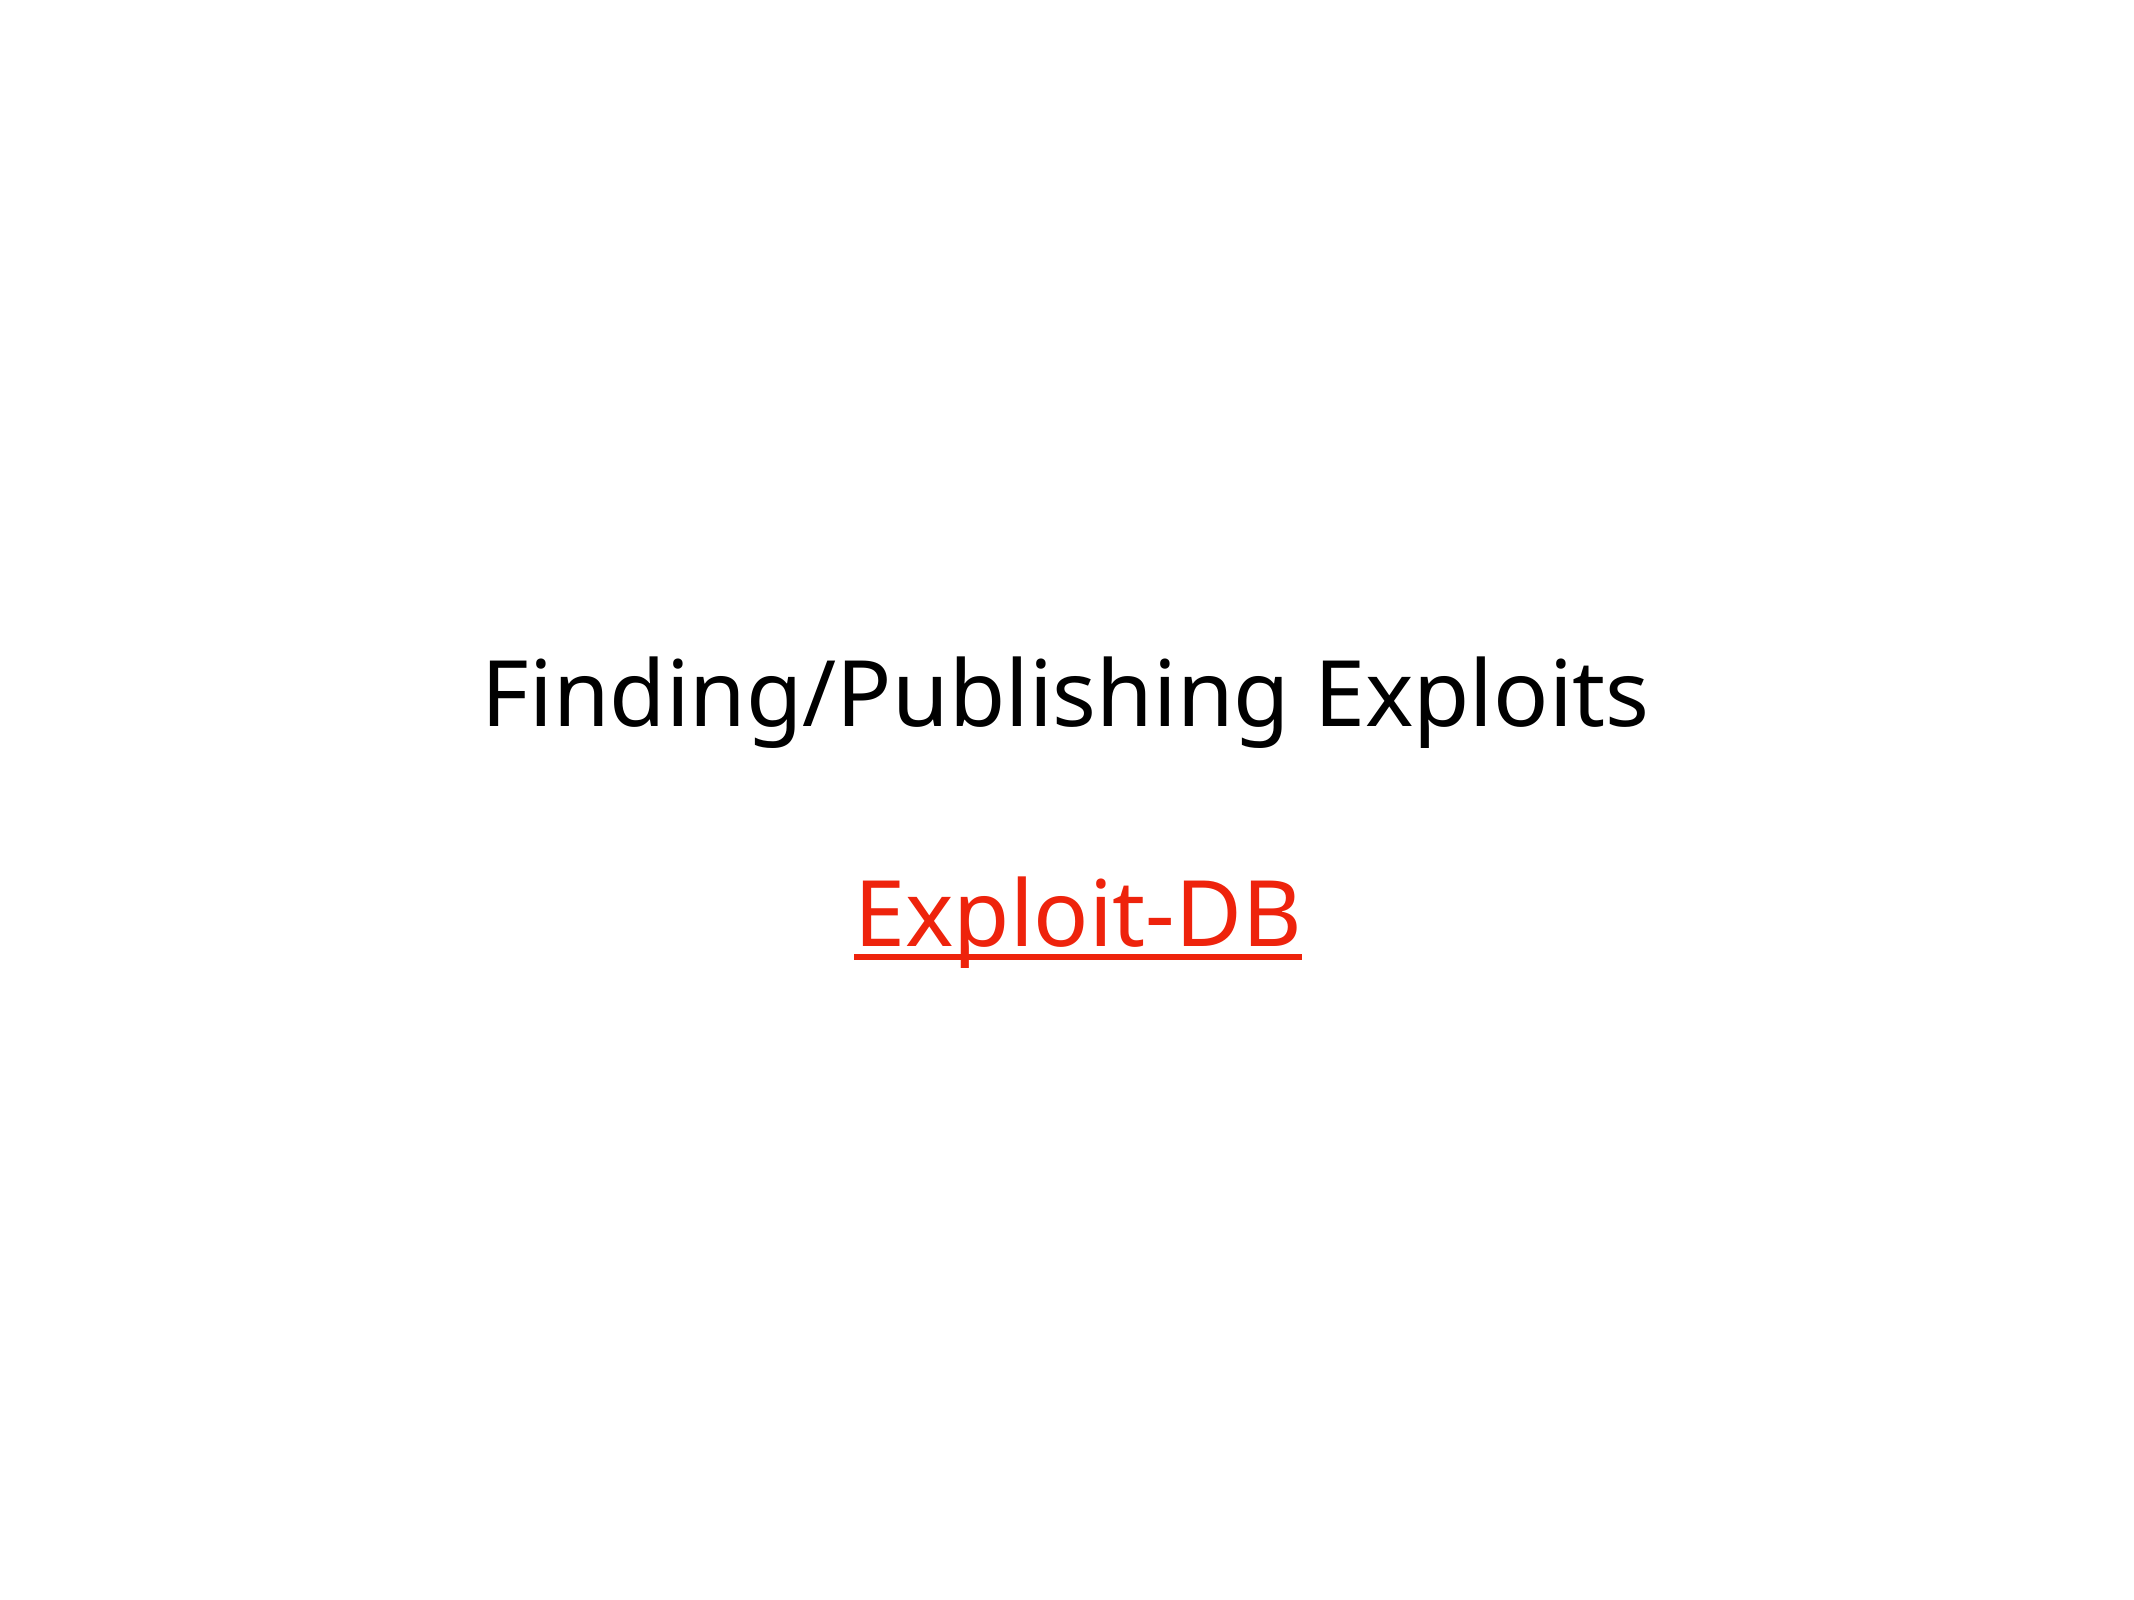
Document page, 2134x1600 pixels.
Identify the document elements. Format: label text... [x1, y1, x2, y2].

title Finding/Publishing Exploits Exploit-DB [207, 528, 1926, 1072]
